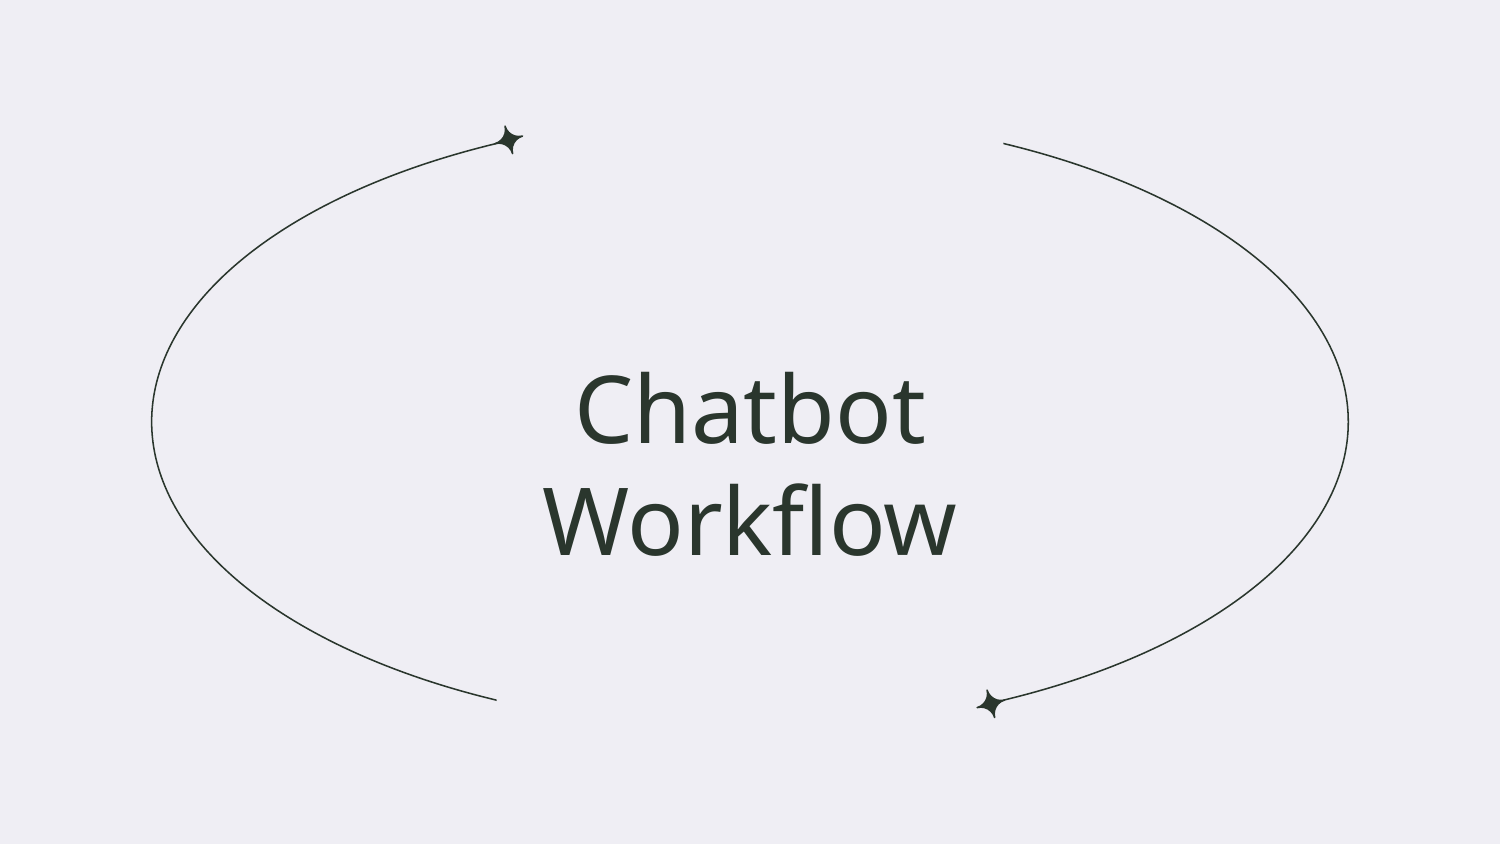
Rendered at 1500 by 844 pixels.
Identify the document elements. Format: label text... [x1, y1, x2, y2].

text_box [977, 690, 1005, 718]
title Chatbot Workflow [377, 334, 1123, 473]
text_box [495, 126, 523, 154]
